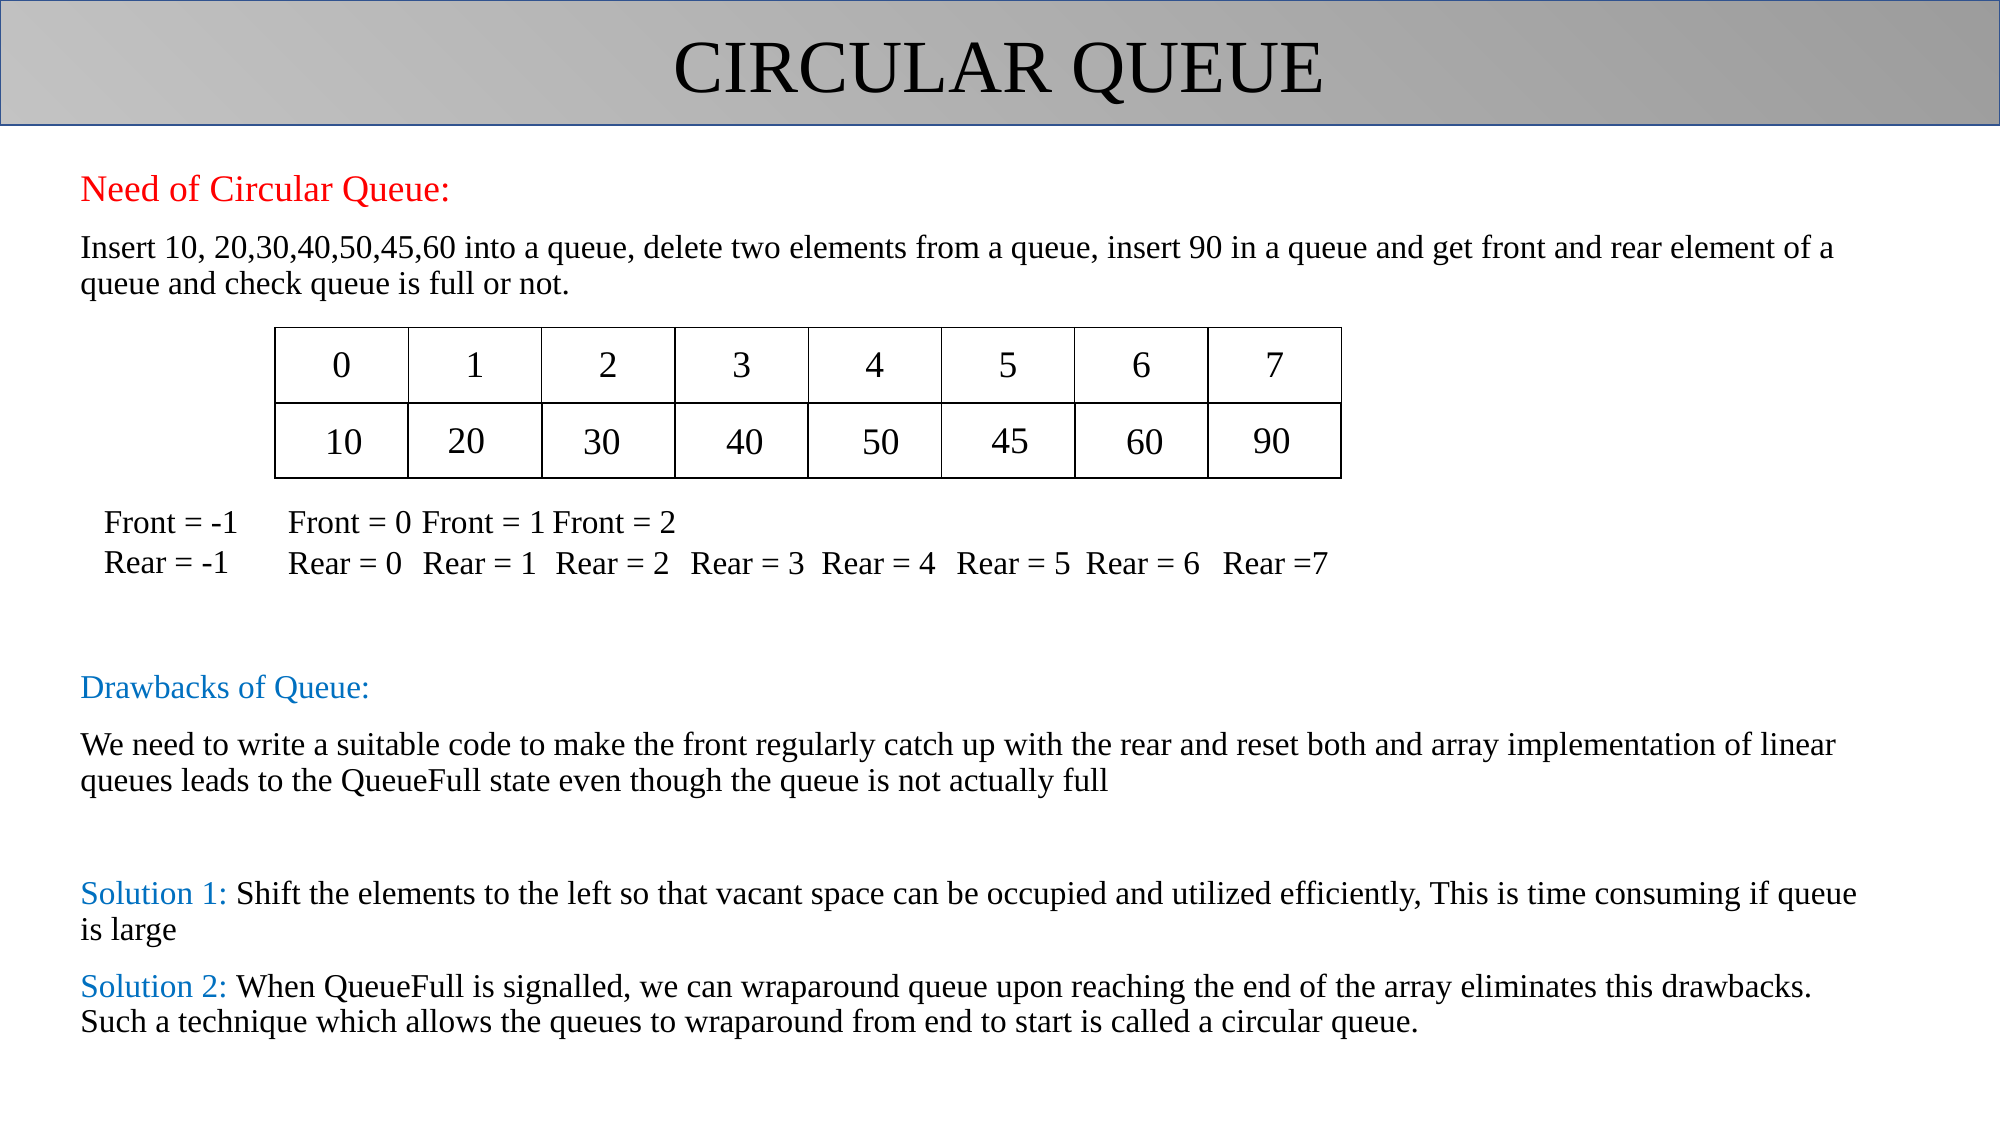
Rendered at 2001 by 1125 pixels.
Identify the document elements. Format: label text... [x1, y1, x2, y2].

text_box 10 [310, 409, 379, 470]
table_cell [409, 404, 541, 477]
table_header 2 [542, 328, 674, 402]
text_box Front = 1 [406, 492, 537, 548]
text_box Front = 0 [272, 492, 406, 534]
text_box Rear = 5 [941, 534, 1070, 589]
text_box 90 [1238, 408, 1307, 469]
table_cell [1209, 404, 1340, 477]
table_header 3 [676, 328, 808, 402]
table_header 5 [942, 328, 1074, 402]
text_box Rear = 3 [675, 534, 806, 589]
text_box Front = 2 [537, 492, 724, 548]
table_cell [809, 404, 941, 477]
table_header 4 [809, 328, 941, 402]
table_cell [276, 404, 407, 477]
text_box Rear = 4 [806, 534, 941, 589]
table_header 0 [276, 328, 408, 402]
table_cell [1076, 404, 1207, 477]
text_box Rear = 6 [1070, 534, 1207, 589]
text_box Rear = 1 [407, 548, 540, 589]
text_box 50 [847, 409, 916, 470]
text_box CIRCULAR QUEUE [0, 0, 2000, 126]
text_box Rear =7 [1207, 534, 1358, 589]
table_header 1 [409, 328, 541, 402]
text_box 60 [1111, 409, 1180, 470]
table_header 6 [1075, 328, 1207, 402]
text_box 40 [711, 409, 779, 470]
table_cell [543, 404, 674, 477]
text_box 45 [976, 408, 1045, 469]
list Need of Circular Queue: Insert 10, 20,30,40,50,45,60 into a queue, delete two elements from a queue, insert 90 in a queue and get front and rear element of a queue and check queue is full or not. Drawbacks of Queue: We need to write a suitable code to make the front regularly catch up with the rear and reset both and array implementation of linear queues leads to the QueueFull state even though the queue is not actually full Solution 1: Shift the elements to the left so that vacant space can be occupied and utilized efficiently, This is time consuming if queue is large Solution 2: When QueueFull is signalled, we can wraparound queue upon reaching the end of the array eliminates this drawbacks. Such a technique which allows the queues to wraparound from end to start is called a circular queue. [65, 161, 1888, 1082]
text_box Front = -1 Rear = -1 [88, 492, 272, 588]
table_cell [942, 404, 1074, 477]
text_box Rear = 0 [272, 534, 407, 589]
table_cell [676, 404, 807, 477]
text_box 20 [432, 408, 501, 469]
text_box 30 [568, 409, 637, 470]
text_box Rear = 2 [540, 548, 675, 589]
table_header 7 [1209, 328, 1341, 402]
